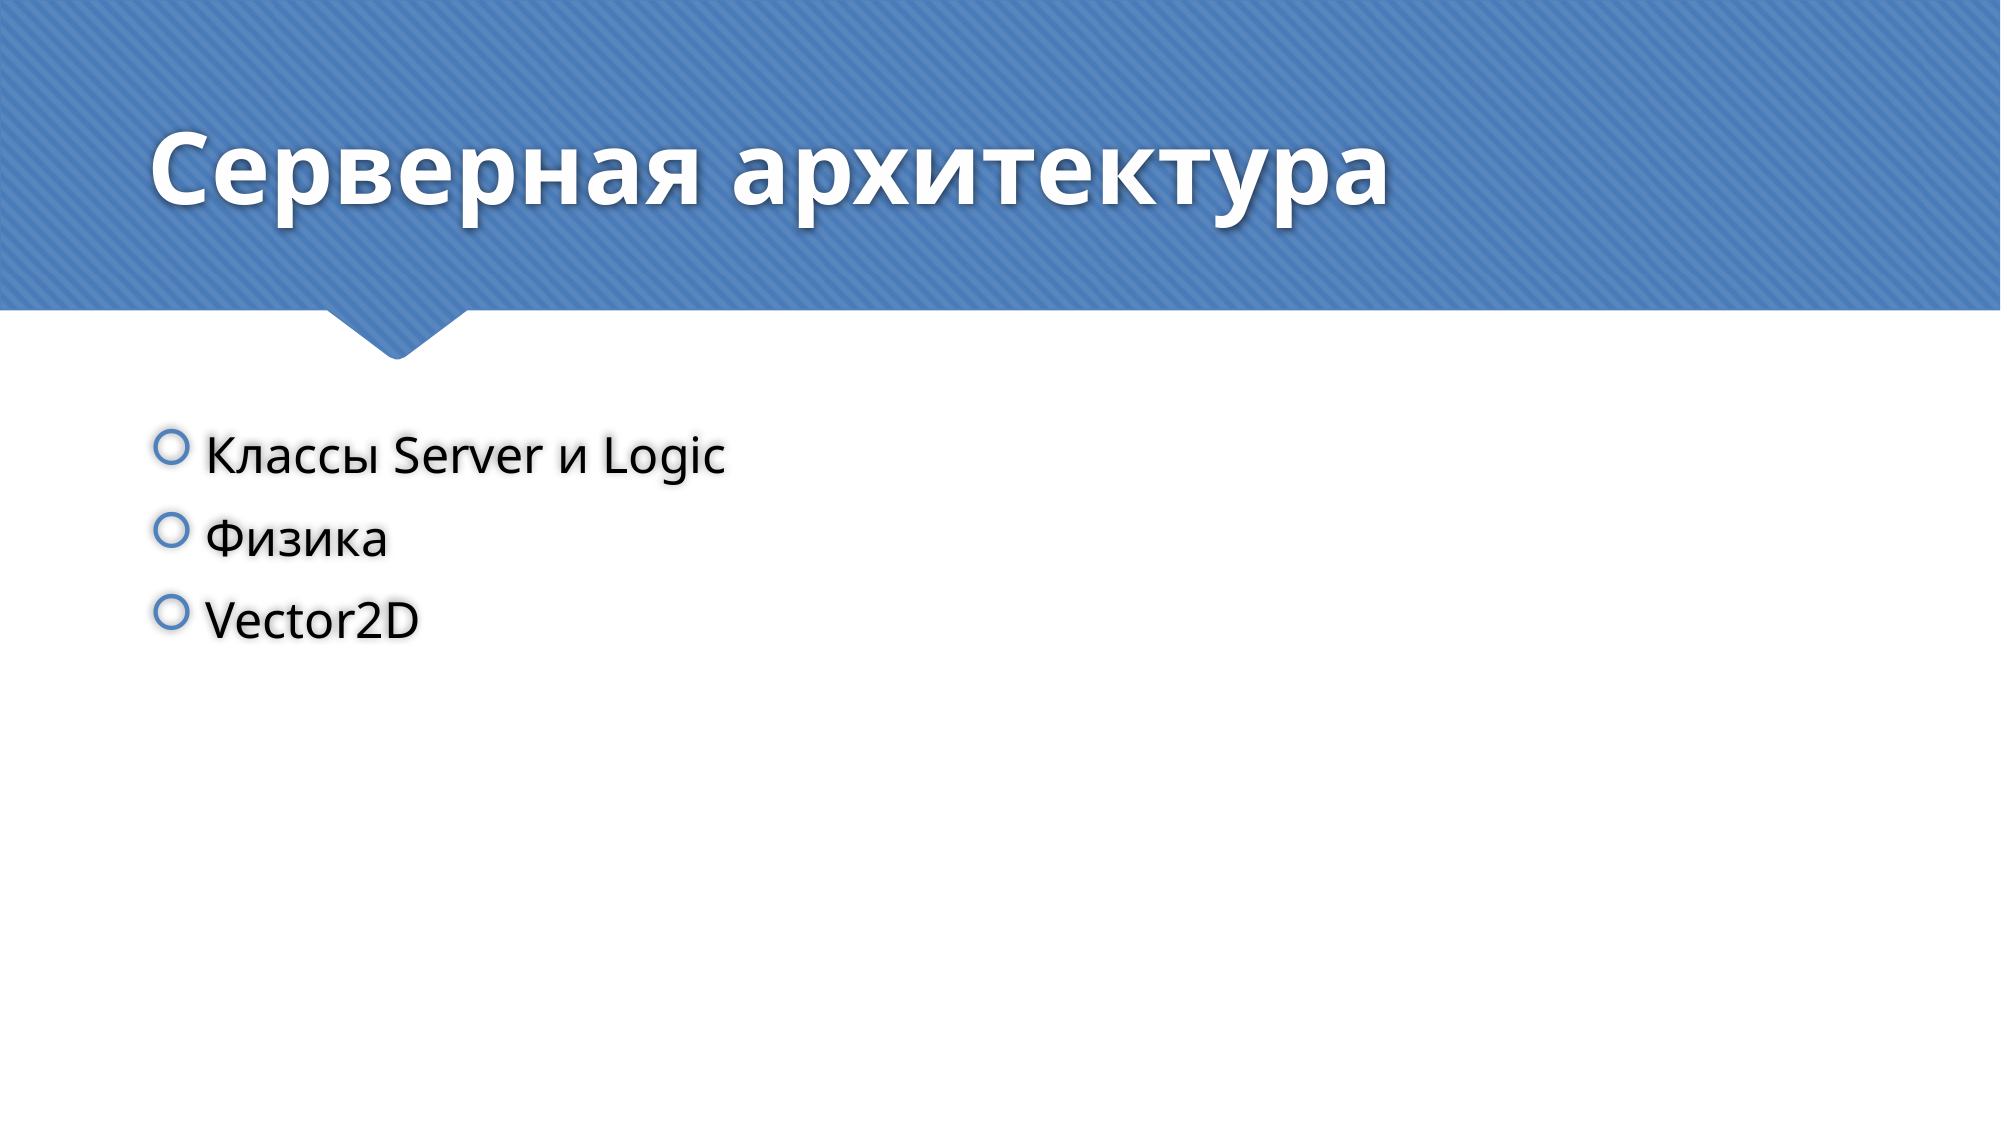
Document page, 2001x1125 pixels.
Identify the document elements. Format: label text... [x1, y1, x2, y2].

list Классы Server и Logic Физика Vector2D [134, 397, 1866, 676]
title Серверная архитектура [132, 73, 1868, 233]
